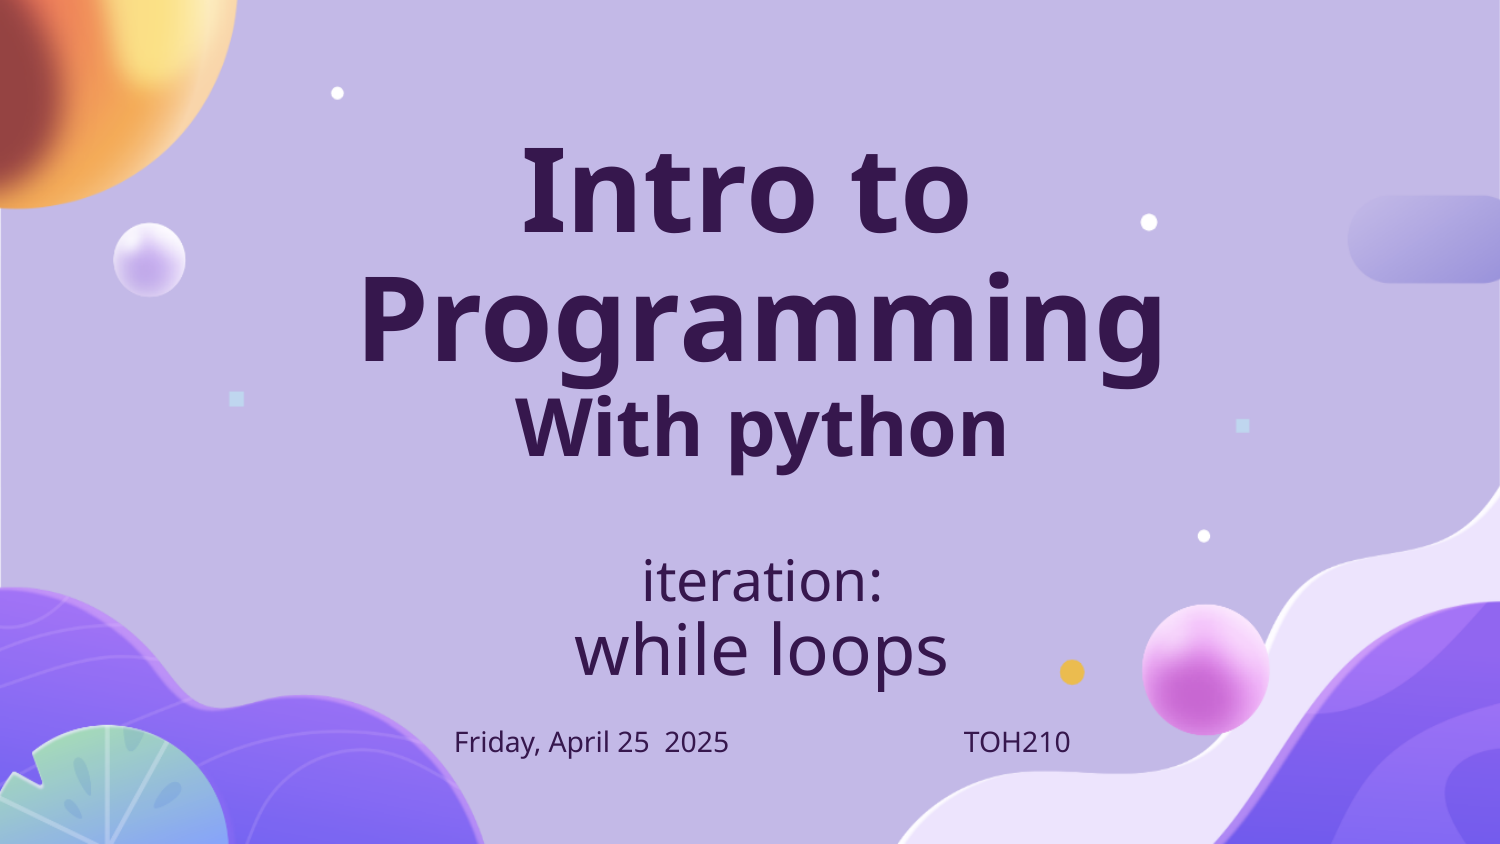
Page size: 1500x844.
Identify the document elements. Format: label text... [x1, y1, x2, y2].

title Intro to Programming With python iteration: while loops Friday, April 25 2025 TOH210 [63, 113, 1462, 775]
picture [0, 0, 1500, 844]
